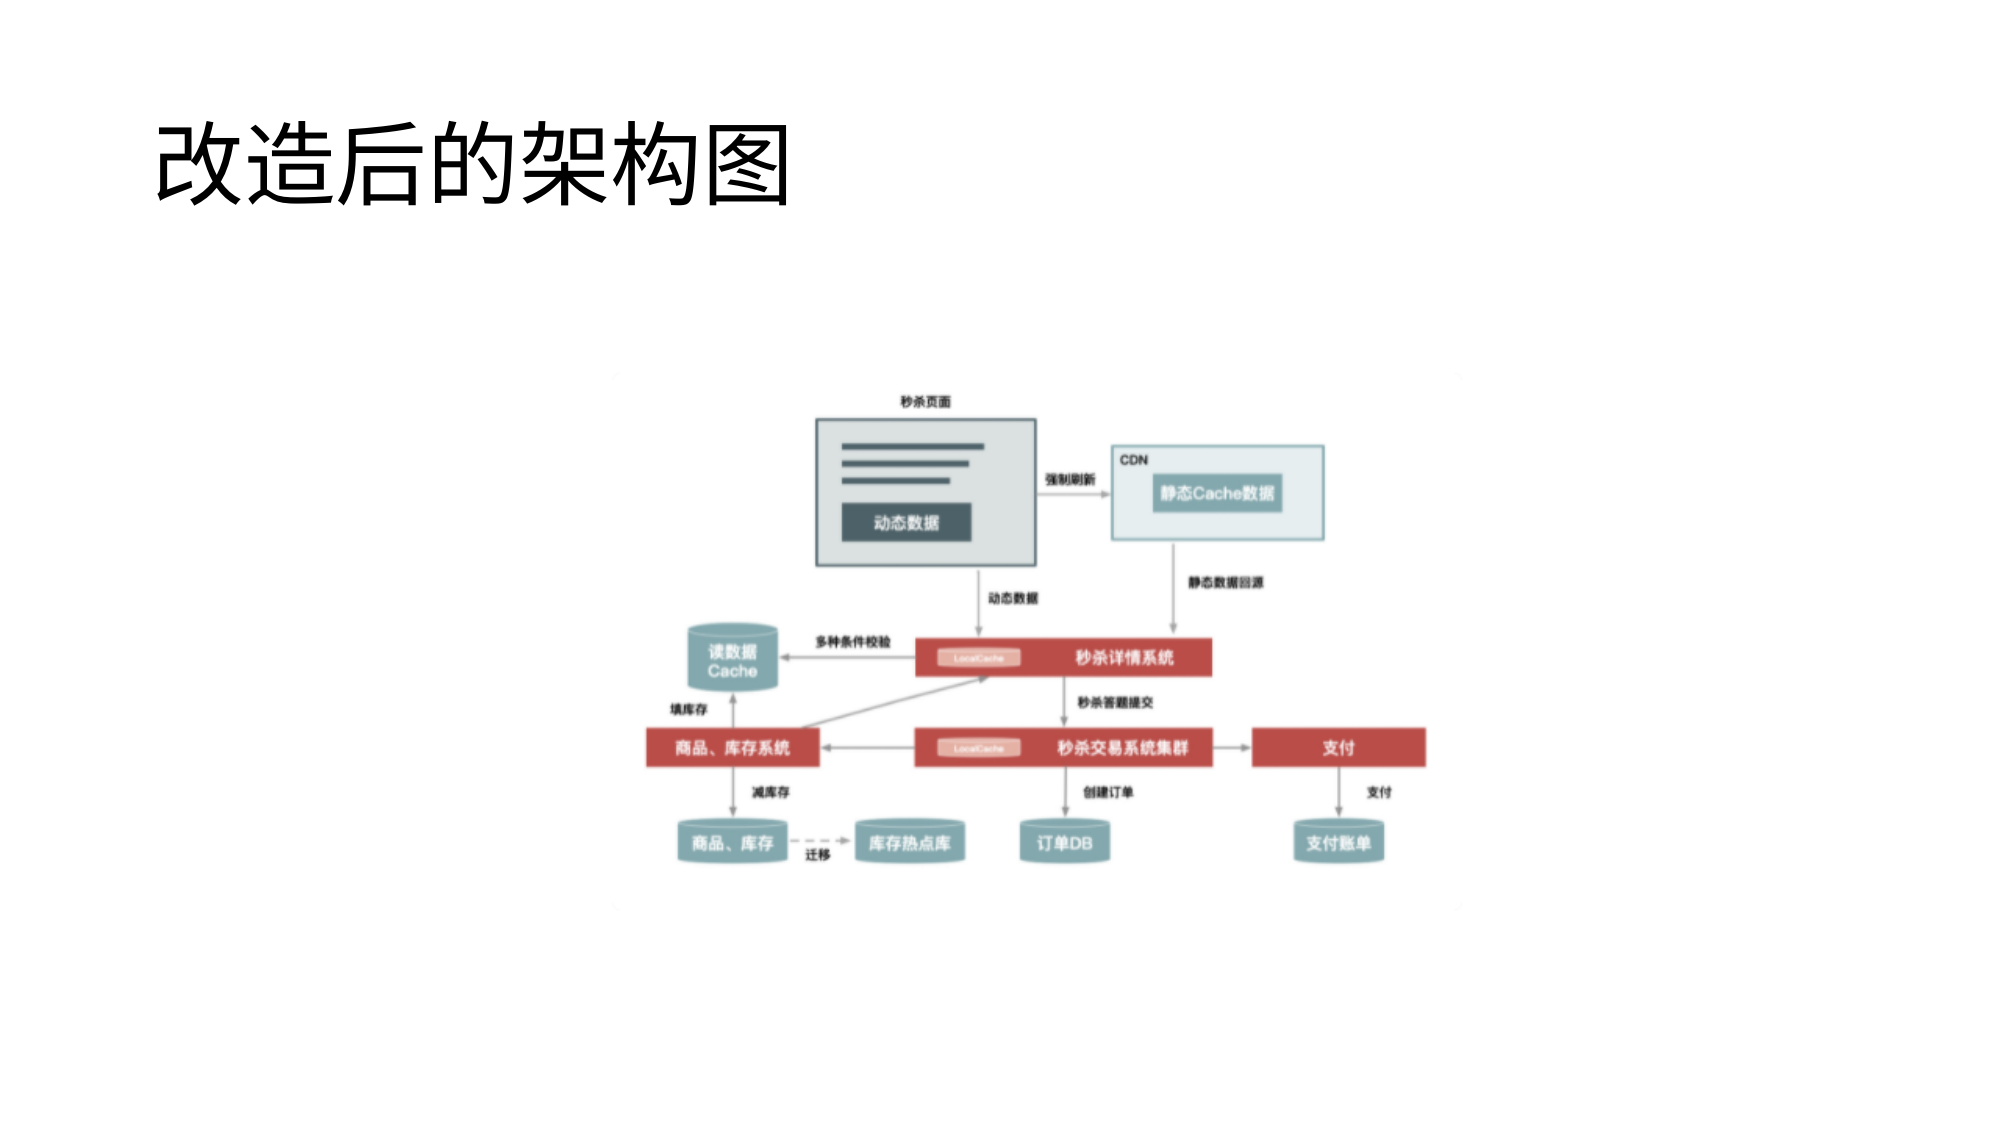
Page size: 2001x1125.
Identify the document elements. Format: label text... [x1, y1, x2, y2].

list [403, 351, 1597, 962]
title 改造后的架构图 [137, 59, 1863, 278]
